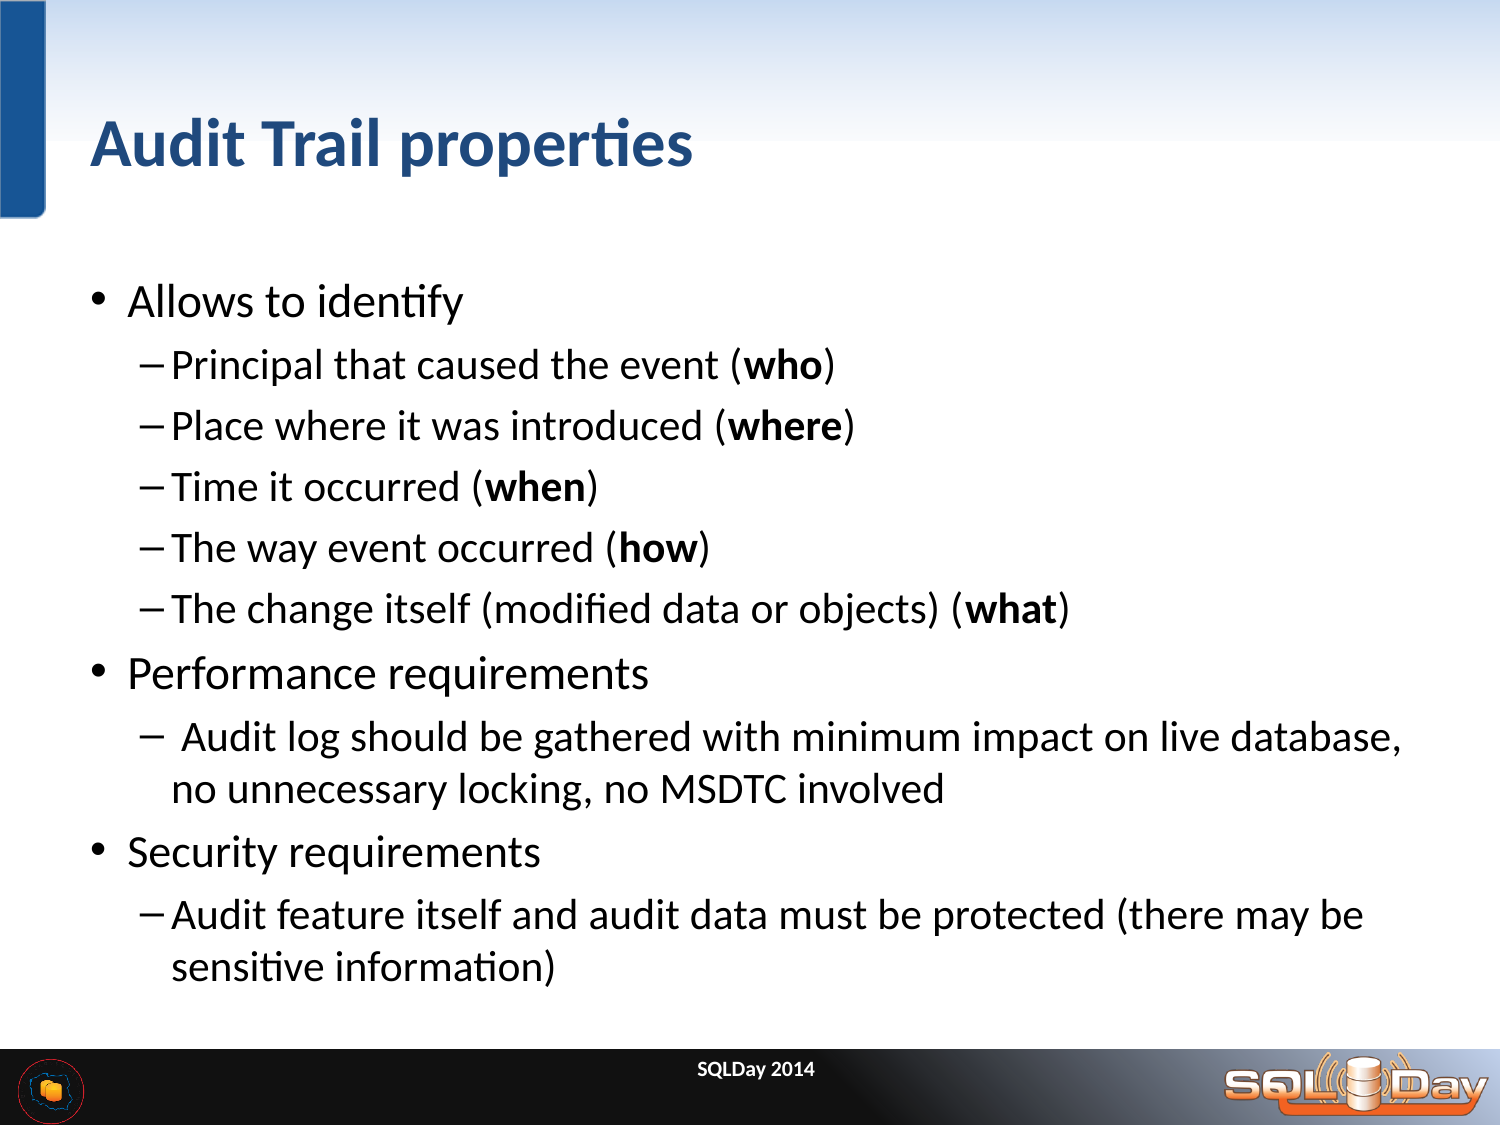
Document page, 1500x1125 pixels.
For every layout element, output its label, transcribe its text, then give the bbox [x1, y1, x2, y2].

picture [16, 1057, 85, 1125]
picture [0, 0, 46, 219]
list Allows to identify Principal that caused the event (who) Place where it was introduced (where) Time it occurred (when) The way event occurred (how) The change itself (modified data or objects) (what) Performance requirements Audit log should be gathered with minimum impact on live database, no unnecessary locking, no MSDTC involved Security requirements Audit feature itself and audit data must be protected (there may be sensitive information) [75, 262, 1425, 1005]
footer SQLDay 2014 [425, 1050, 1088, 1113]
picture [1224, 1052, 1489, 1116]
title Audit Trail properties [75, 45, 1425, 233]
